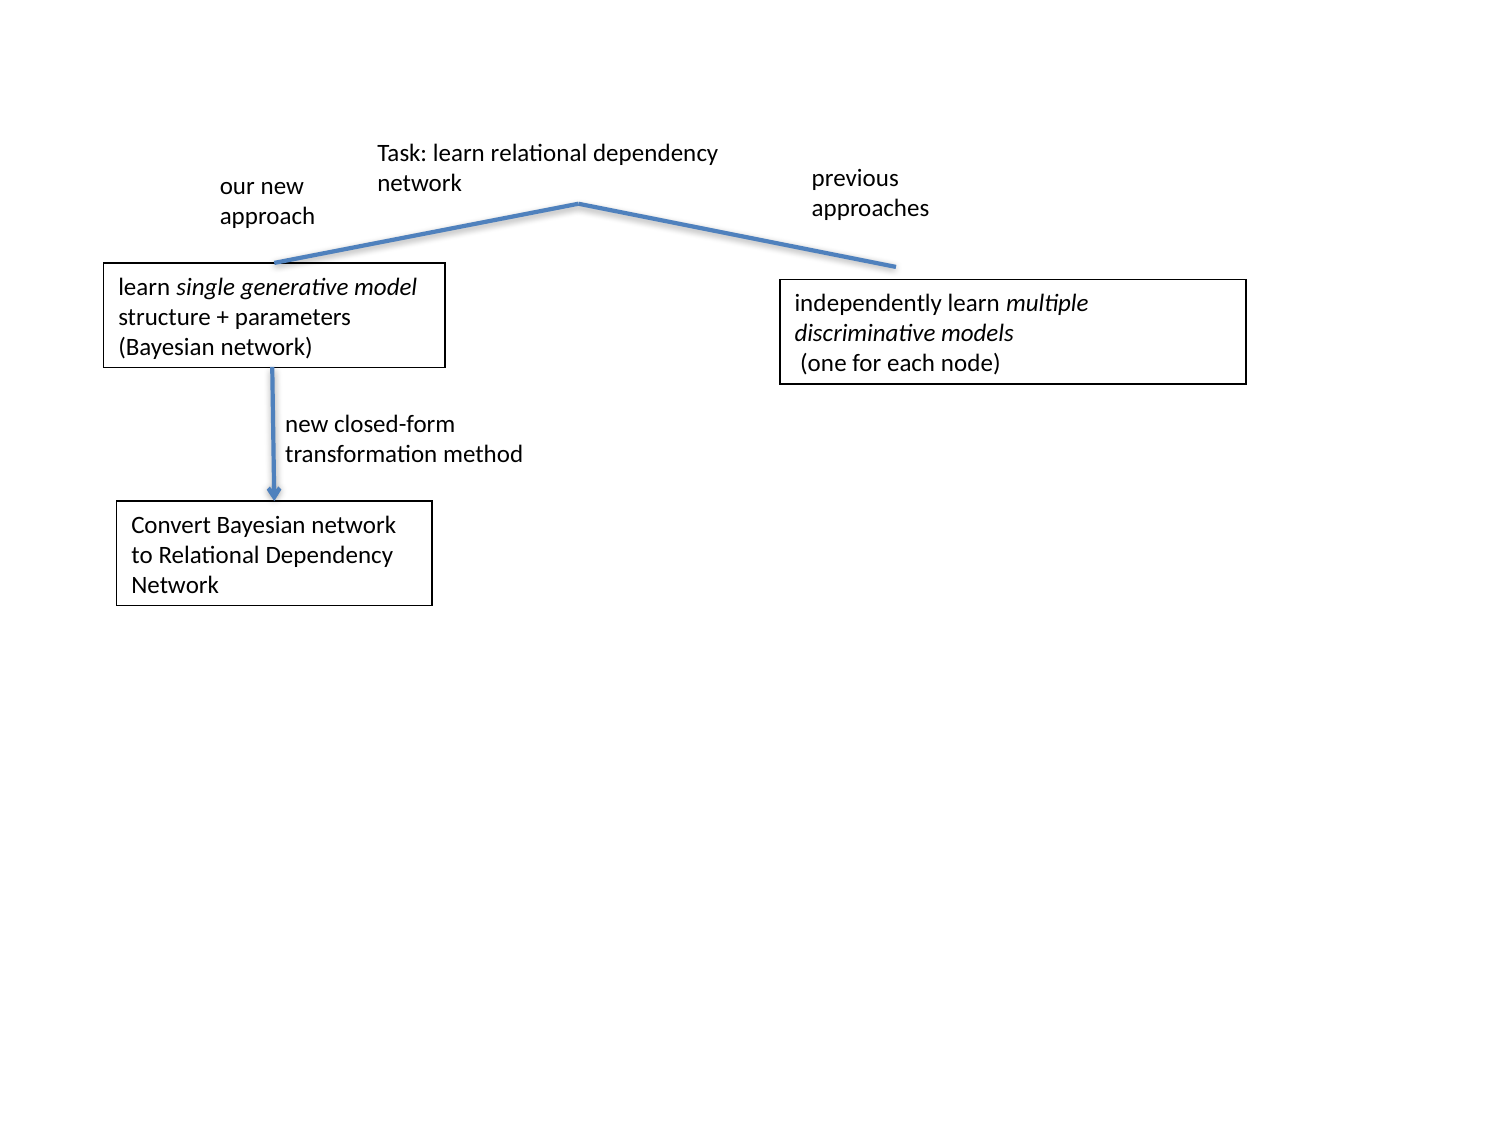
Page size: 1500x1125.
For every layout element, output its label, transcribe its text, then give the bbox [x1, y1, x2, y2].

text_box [274, 204, 579, 264]
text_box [579, 204, 897, 268]
text_box Task: learn relational dependency network [362, 129, 795, 203]
text_box previous approaches [796, 153, 989, 229]
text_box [271, 366, 275, 502]
text_box our new approach [204, 162, 398, 238]
text_box independently learn multiple discriminative models (one for each node) [779, 279, 1246, 384]
text_box learn single generative model structure + parameters (Bayesian network) [103, 262, 445, 368]
text_box new closed-form transformation method [280, 399, 545, 475]
text_box Convert Bayesian network to Relational Dependency Network [116, 501, 432, 606]
